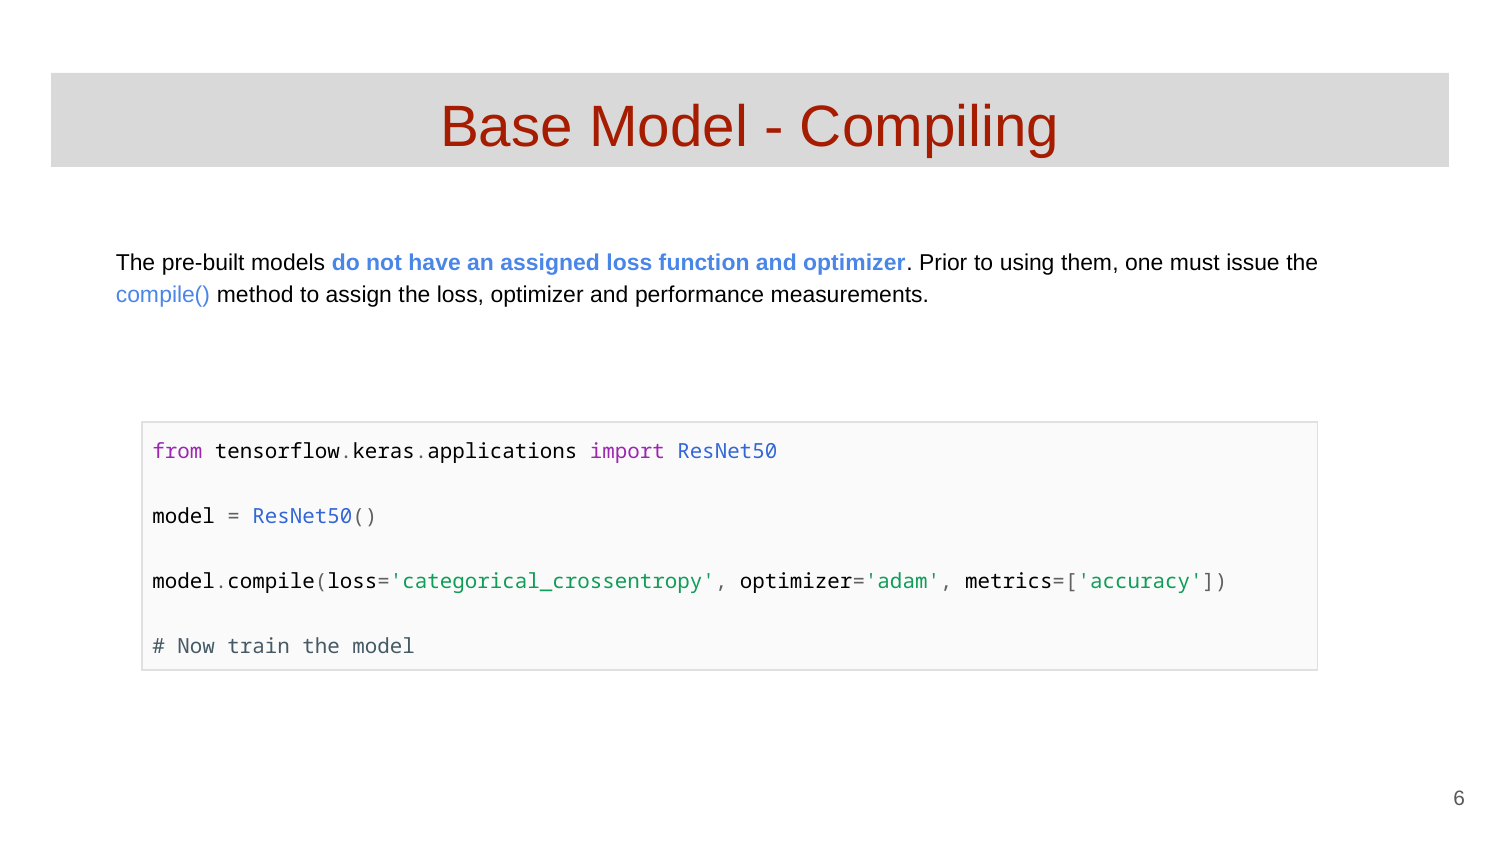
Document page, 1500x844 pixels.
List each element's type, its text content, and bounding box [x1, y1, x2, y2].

table_header from tensorflow.keras.applications import ResNet50 model = ResNet50() model.compile(loss='categorical_crossentropy', optimizer='adam', metrics=['accuracy']) # Now train the model [143, 423, 1317, 669]
title Base Model - Compiling [51, 72, 1449, 167]
text_box The pre-built models do not have an assigned loss function and optimizer. Prior to using them, one must issue the compile() method to assign the loss, optimizer and performance measurements. [100, 228, 1430, 347]
slide_number ‹#› [1389, 764, 1480, 830]
